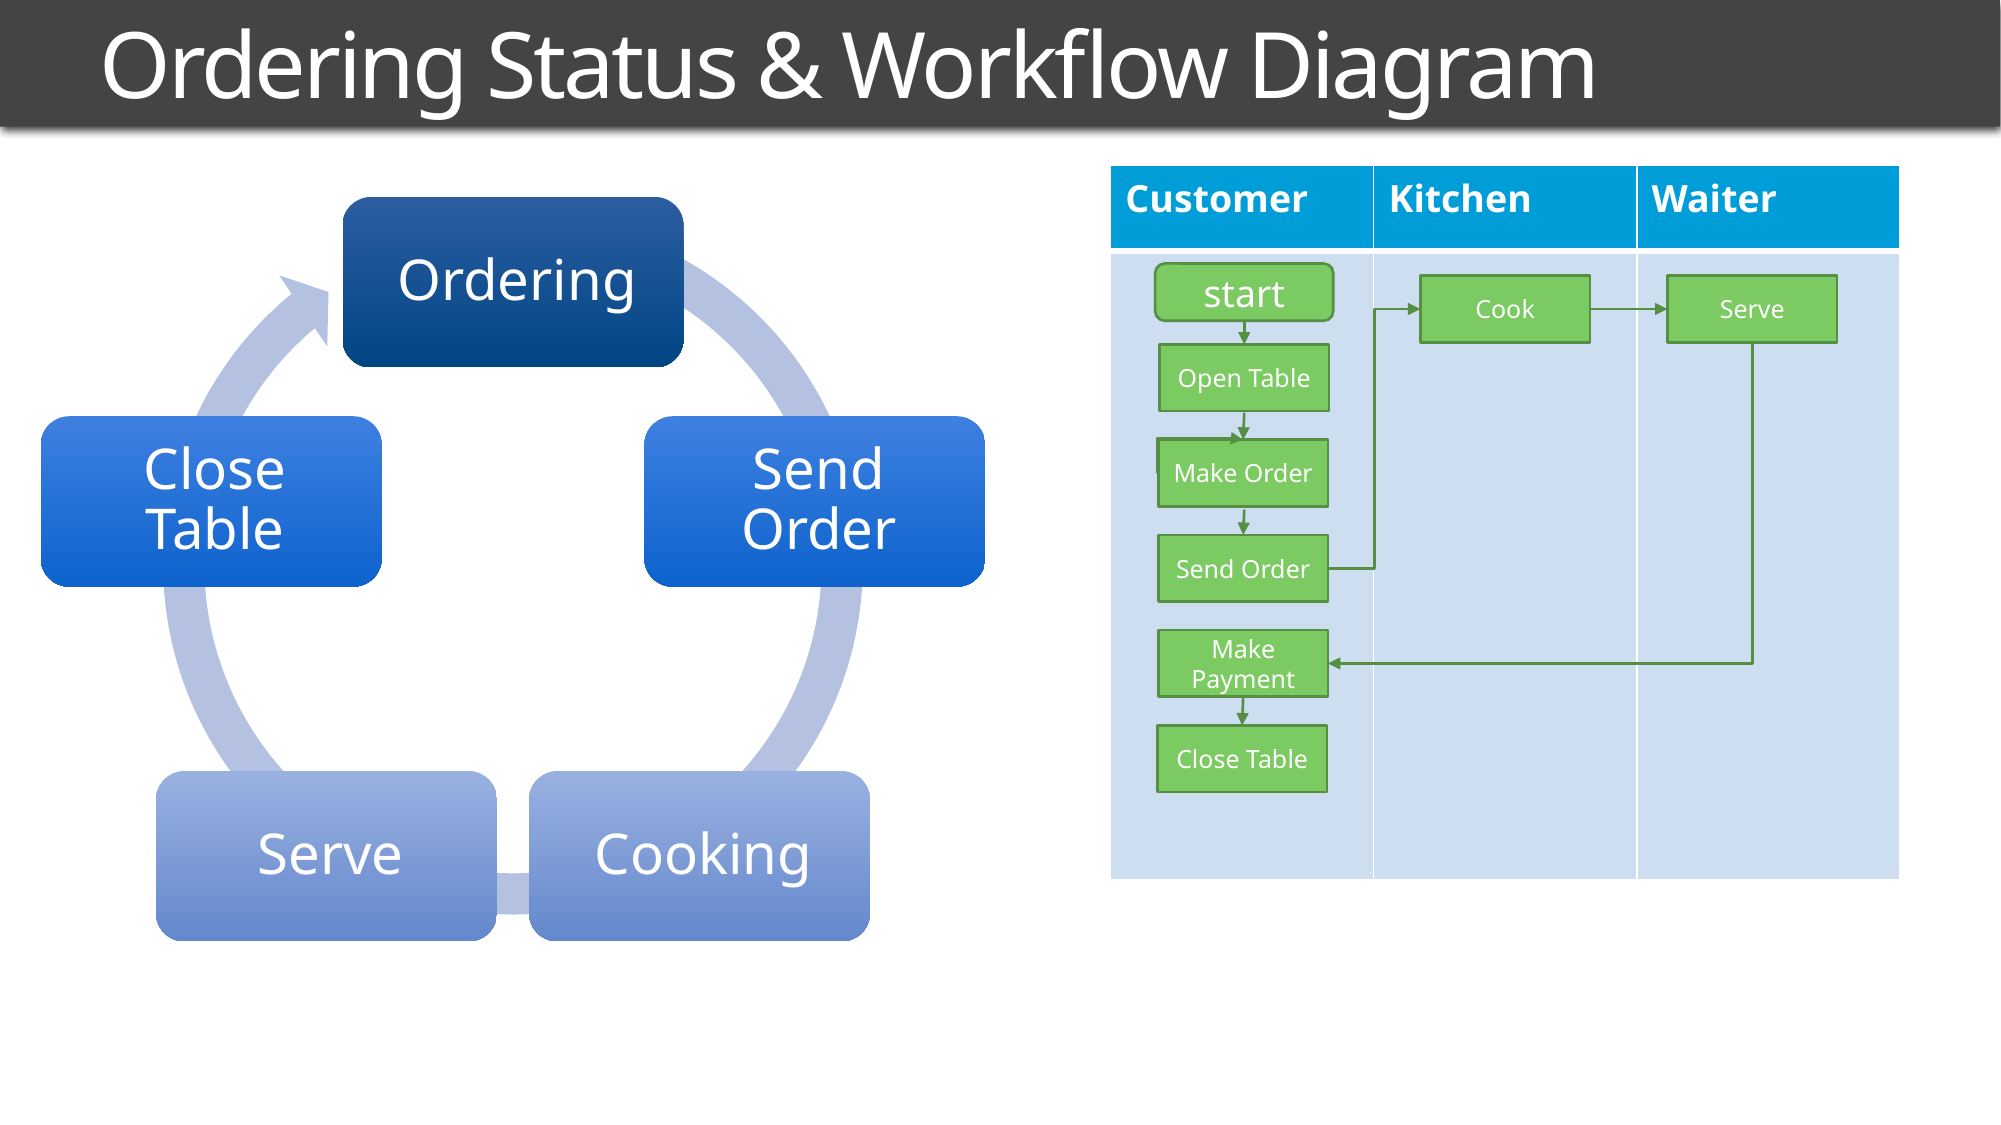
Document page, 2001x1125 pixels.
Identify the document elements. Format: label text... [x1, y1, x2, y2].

title Ordering Status & Workflow Diagram [99, 23, 1900, 107]
text_box Cook [1419, 274, 1591, 290]
text_box Open Table [1158, 343, 1327, 412]
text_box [1327, 308, 1379, 569]
text_box Make Payment [1157, 629, 1329, 698]
table_cell [1111, 254, 1373, 879]
text_box start [1153, 262, 1335, 323]
table_cell [1374, 665, 1636, 879]
table_cell [1374, 569, 1379, 662]
table_cell [1374, 254, 1636, 308]
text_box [1157, 439, 1244, 474]
table_header Customer [1111, 166, 1373, 248]
table_header Waiter [1638, 166, 1899, 248]
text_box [1379, 290, 1701, 716]
table_cell [1638, 254, 1899, 879]
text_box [40, 192, 986, 947]
text_box Send Order [1157, 534, 1329, 603]
table_header Kitchen [1374, 166, 1636, 248]
text_box Close Table [1156, 724, 1328, 793]
text_box Serve [1666, 274, 1838, 344]
text_box Make Order [1157, 438, 1327, 508]
